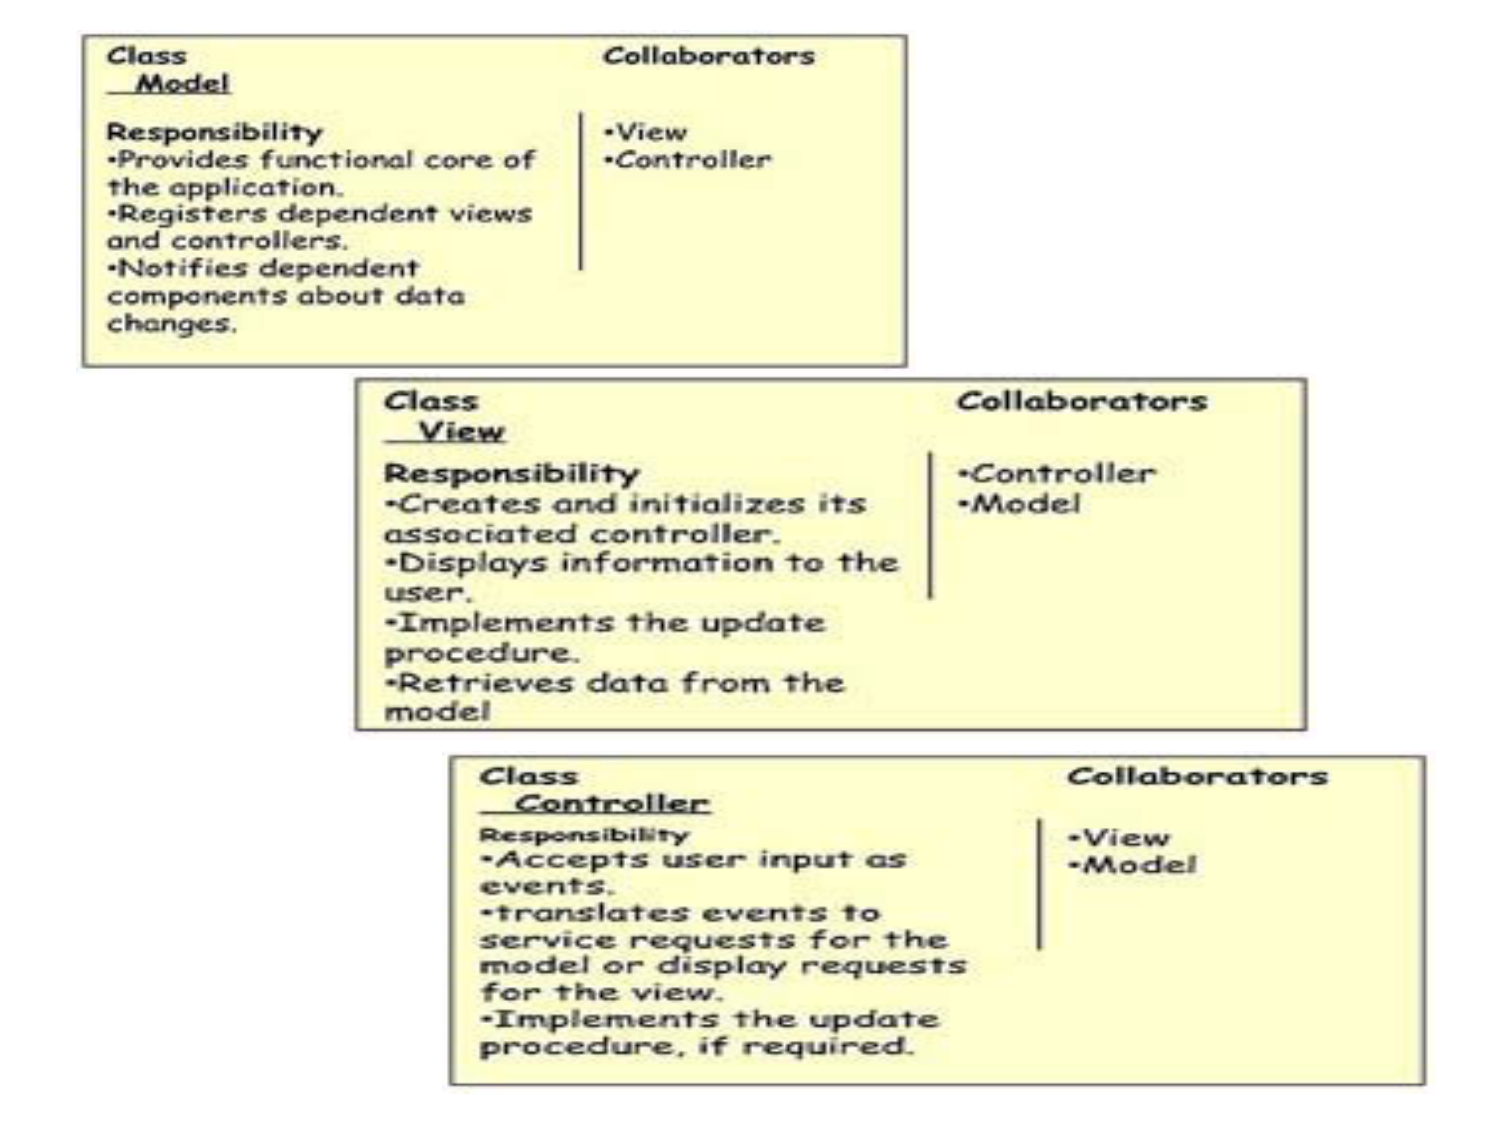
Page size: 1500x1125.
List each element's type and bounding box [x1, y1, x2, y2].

picture [442, 751, 1436, 1095]
picture [76, 30, 1318, 740]
